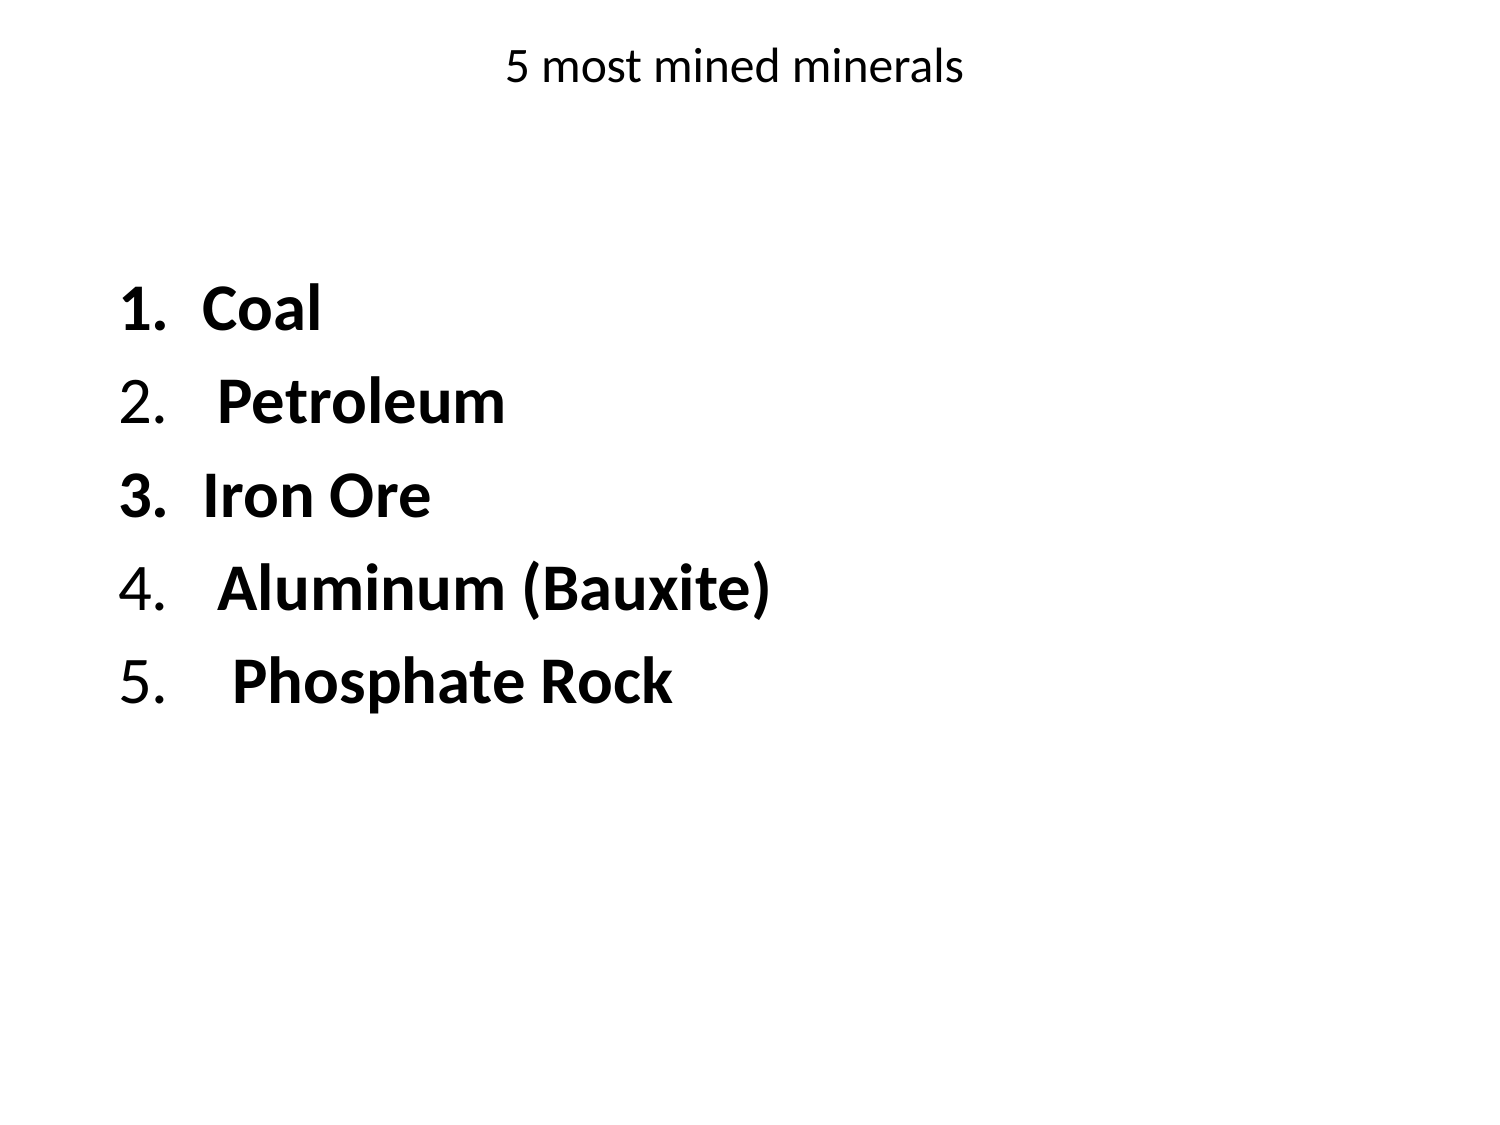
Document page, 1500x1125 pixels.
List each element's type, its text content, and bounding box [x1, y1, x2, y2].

list Coal Petroleum Iron Ore Aluminum (Bauxite) Phosphate Rock [103, 162, 1397, 1050]
title 5 most mined minerals [87, 24, 1382, 100]
